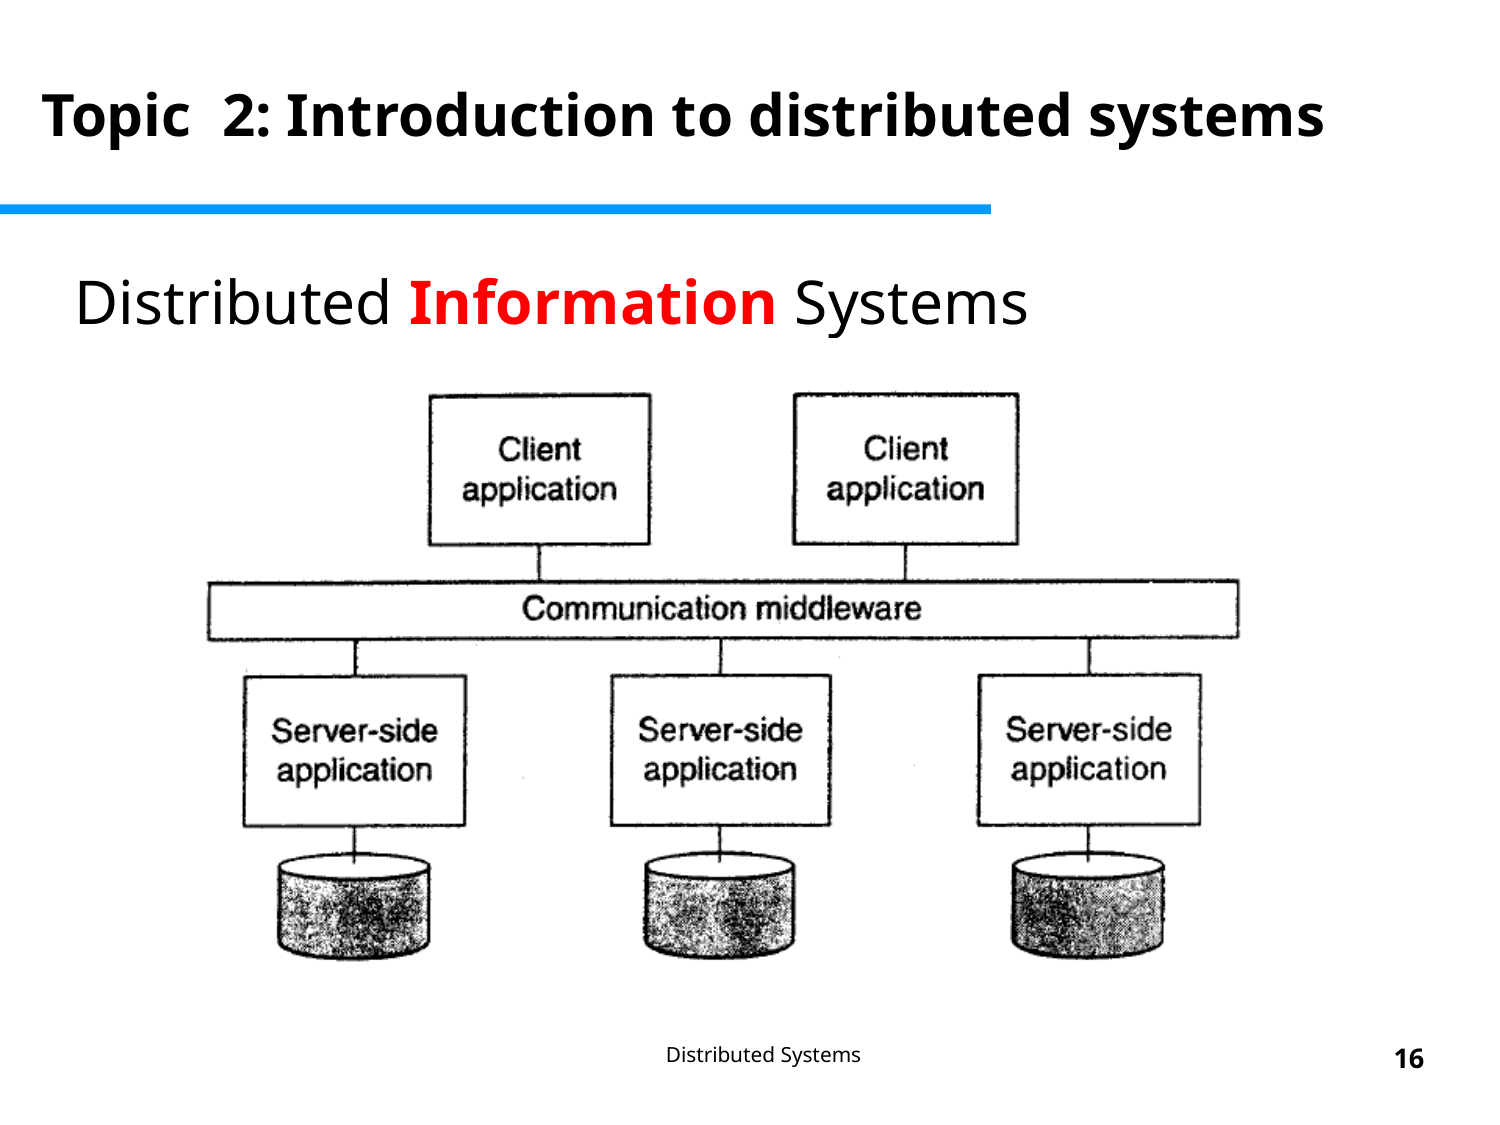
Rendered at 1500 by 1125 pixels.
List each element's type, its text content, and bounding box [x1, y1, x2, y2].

picture [170, 337, 1256, 997]
list Distributed Information Systems [74, 263, 1425, 916]
slide_number 16 [1075, 1040, 1425, 1103]
footer Distributed Systems [505, 1040, 1022, 1103]
title Topic 2: Introduction to distributed systems [41, 19, 1391, 207]
